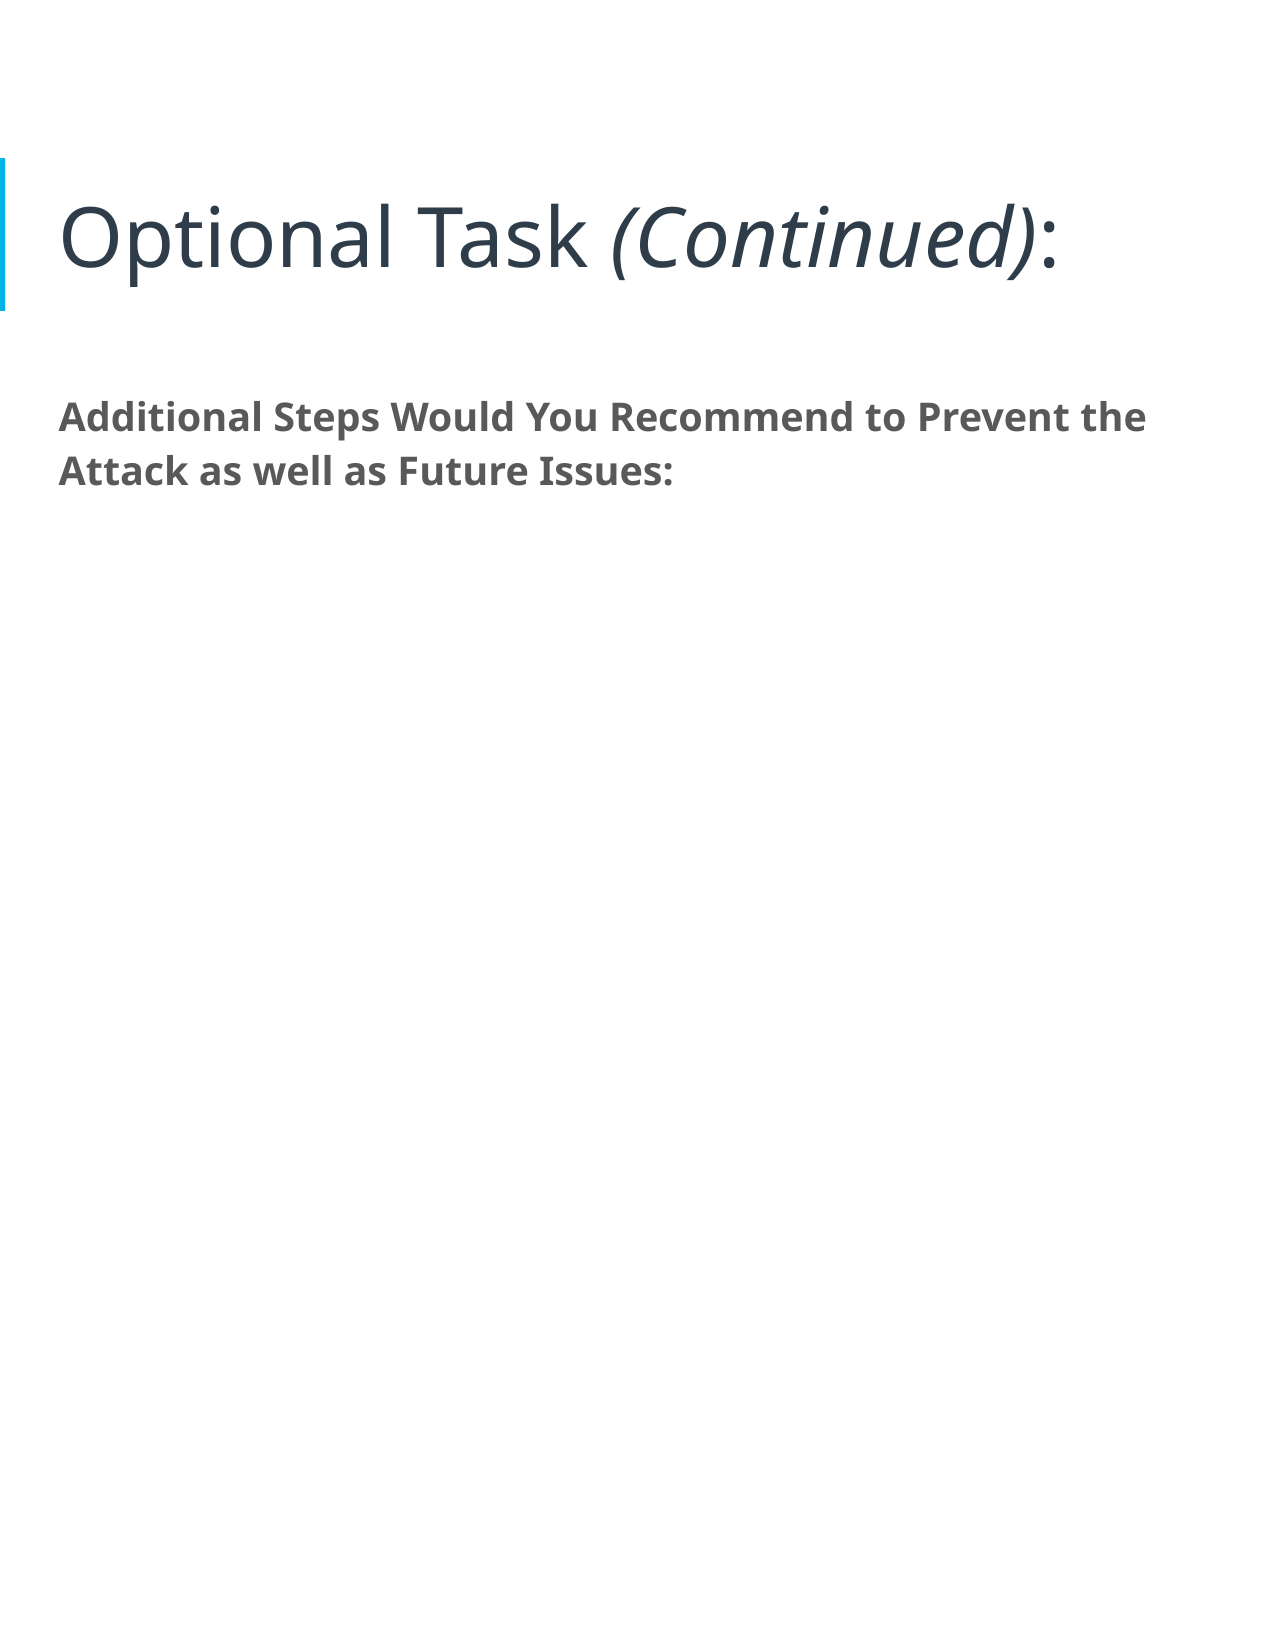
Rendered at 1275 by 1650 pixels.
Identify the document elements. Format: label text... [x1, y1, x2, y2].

list Additional Steps Would You Recommend to Prevent the Attack as well as Future Issues: [43, 369, 1232, 1639]
title Optional Task (Continued): [43, 142, 1232, 327]
